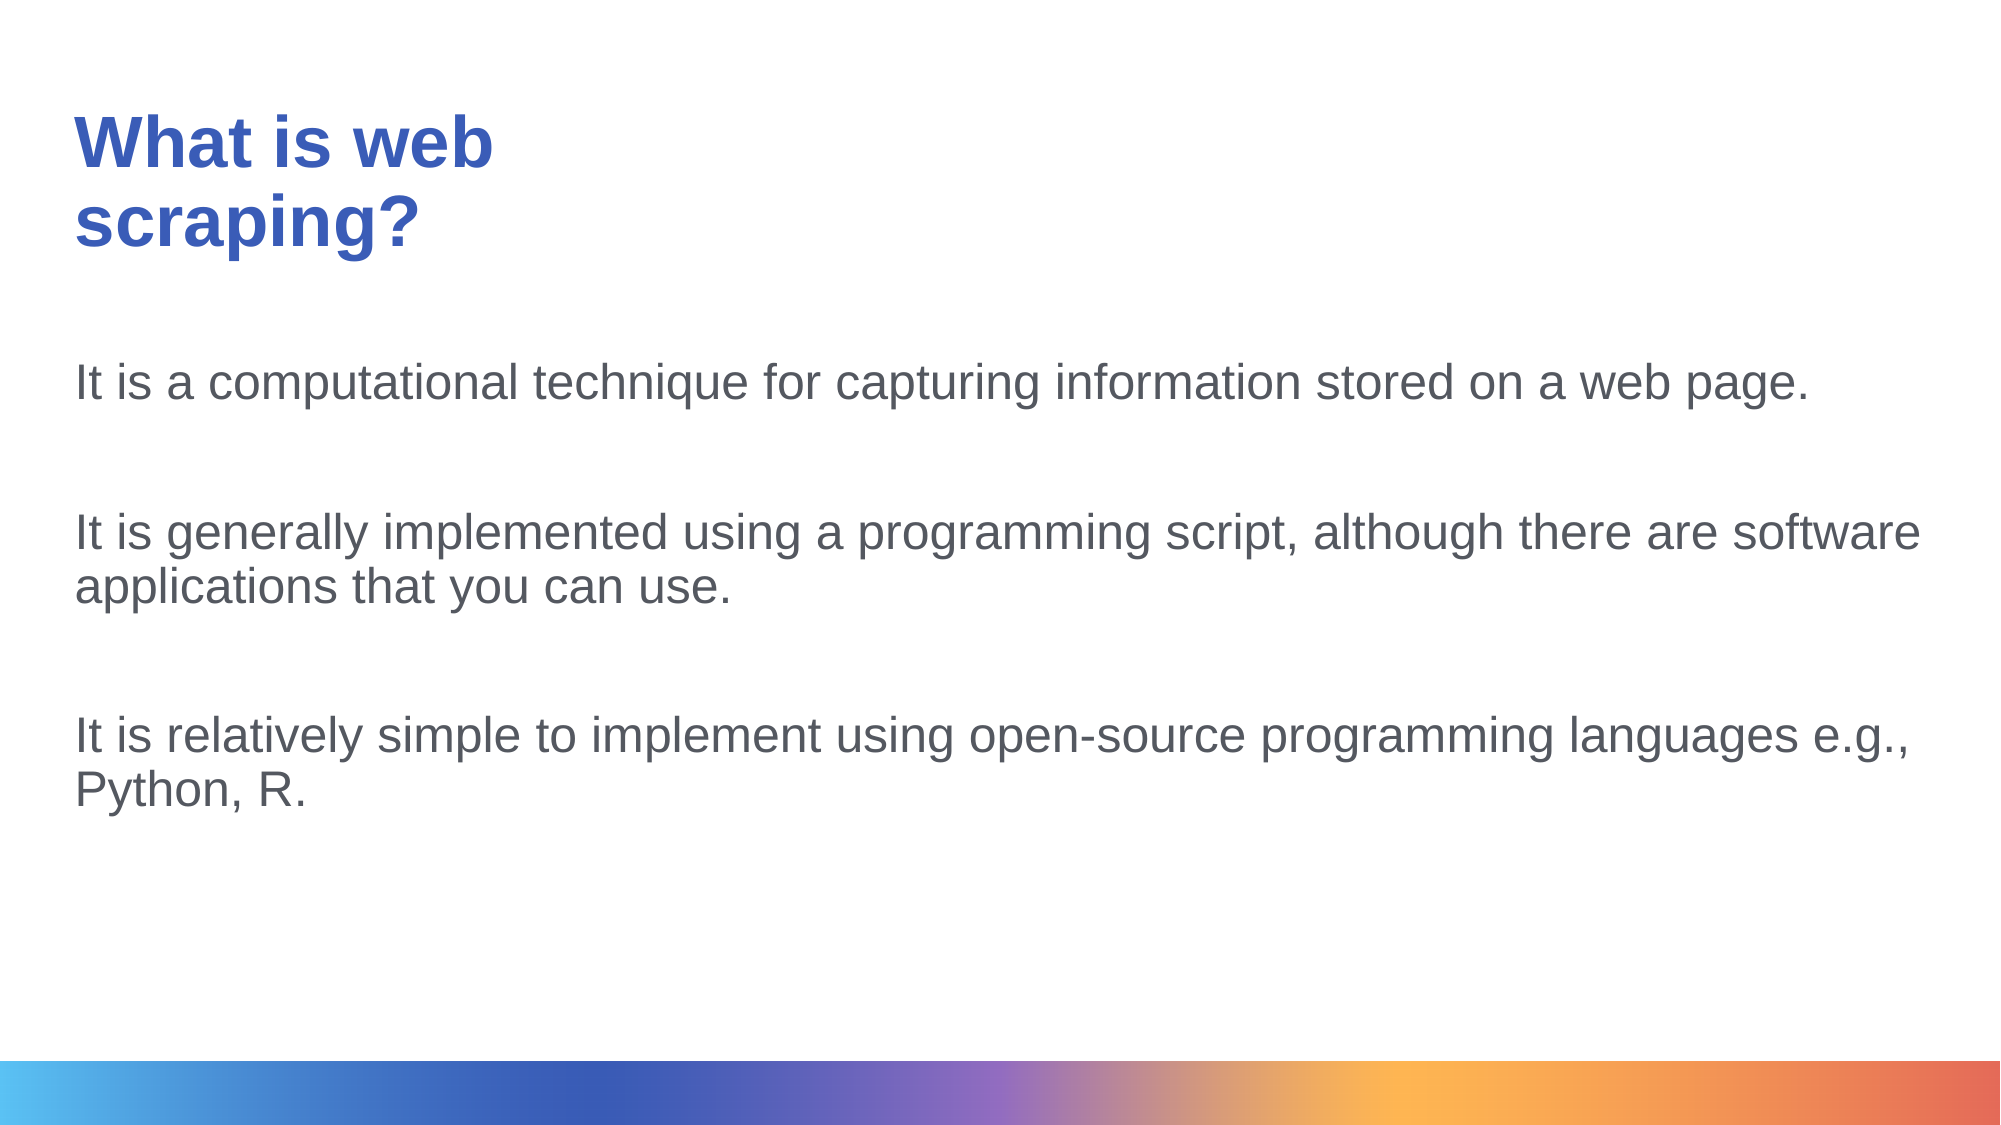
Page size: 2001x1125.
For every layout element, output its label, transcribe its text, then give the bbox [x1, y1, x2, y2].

title What is web scraping? [59, 97, 830, 270]
picture [0, 1061, 2000, 1125]
list It is a computational technique for capturing information stored on a web page. It is generally implemented using a programming script, although there are software applications that you can use. It is relatively simple to implement using open-source programming languages e.g., Python, R. [59, 348, 1941, 1010]
